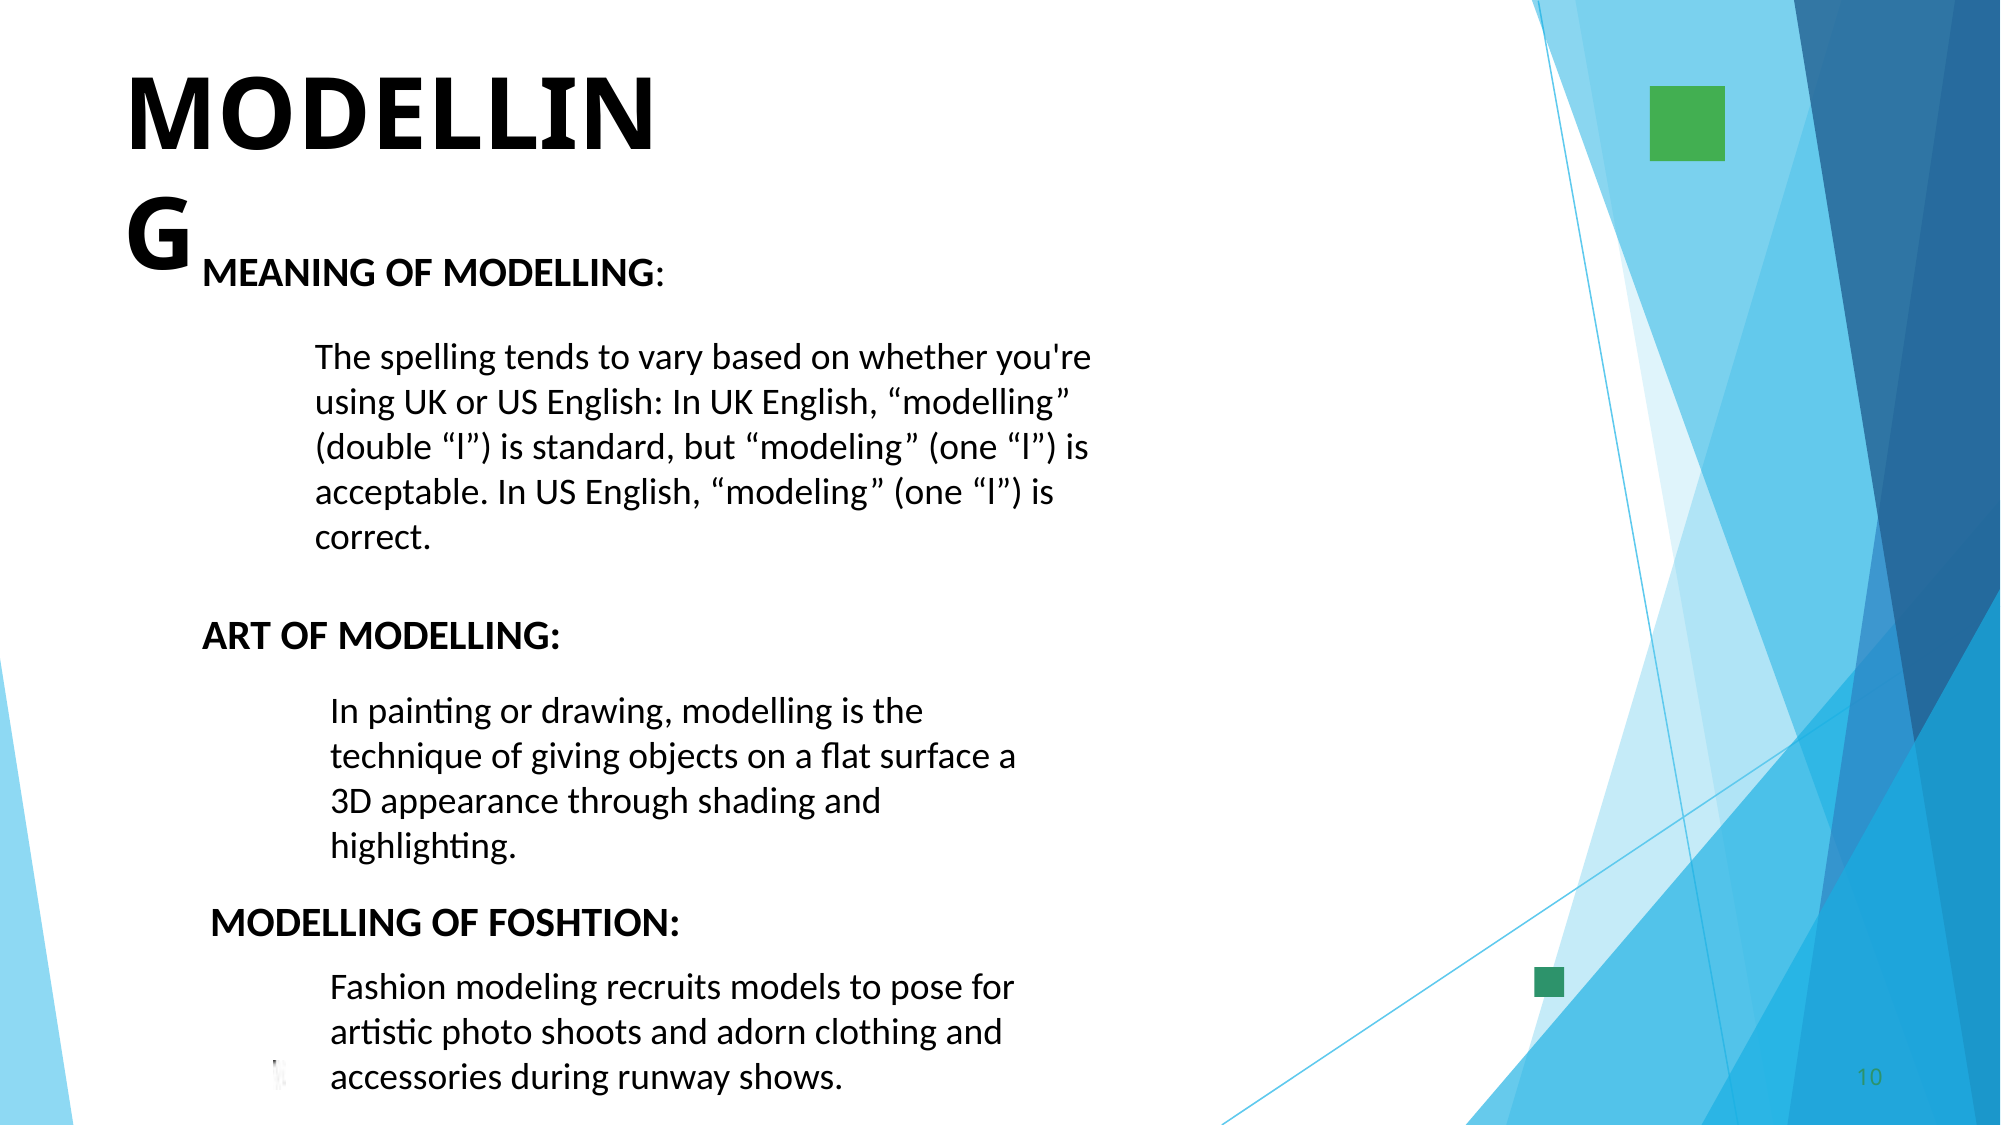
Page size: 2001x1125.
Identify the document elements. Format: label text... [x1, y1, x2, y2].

text_box MEANING OF MODELLING: [187, 237, 681, 303]
text_box [1534, 967, 1565, 997]
text_box In painting or drawing, modelling is the technique of giving objects on a flat surface a 3D appearance through shading and highlighting. [315, 678, 1042, 873]
text_box ART OF MODELLING: [187, 600, 576, 665]
text_box [1649, 86, 1725, 162]
text_box [1849, 1061, 1888, 1095]
text_box The spelling tends to vary based on whether you're using UK or US English: In UK English, “modelling” (double “l”) is standard, but “modeling” (one “l”) is acceptable. In US English, “modeling” (one “l”) is correct. [299, 324, 1136, 565]
picture [273, 1060, 287, 1091]
text_box MODELLING [121, 47, 664, 290]
text_box Fashion modeling recruits models to pose for artistic photo shoots and adorn clothing and accessories during runway shows. [315, 955, 1129, 1105]
text_box MODELLING OF FOSHTION: [195, 887, 696, 953]
